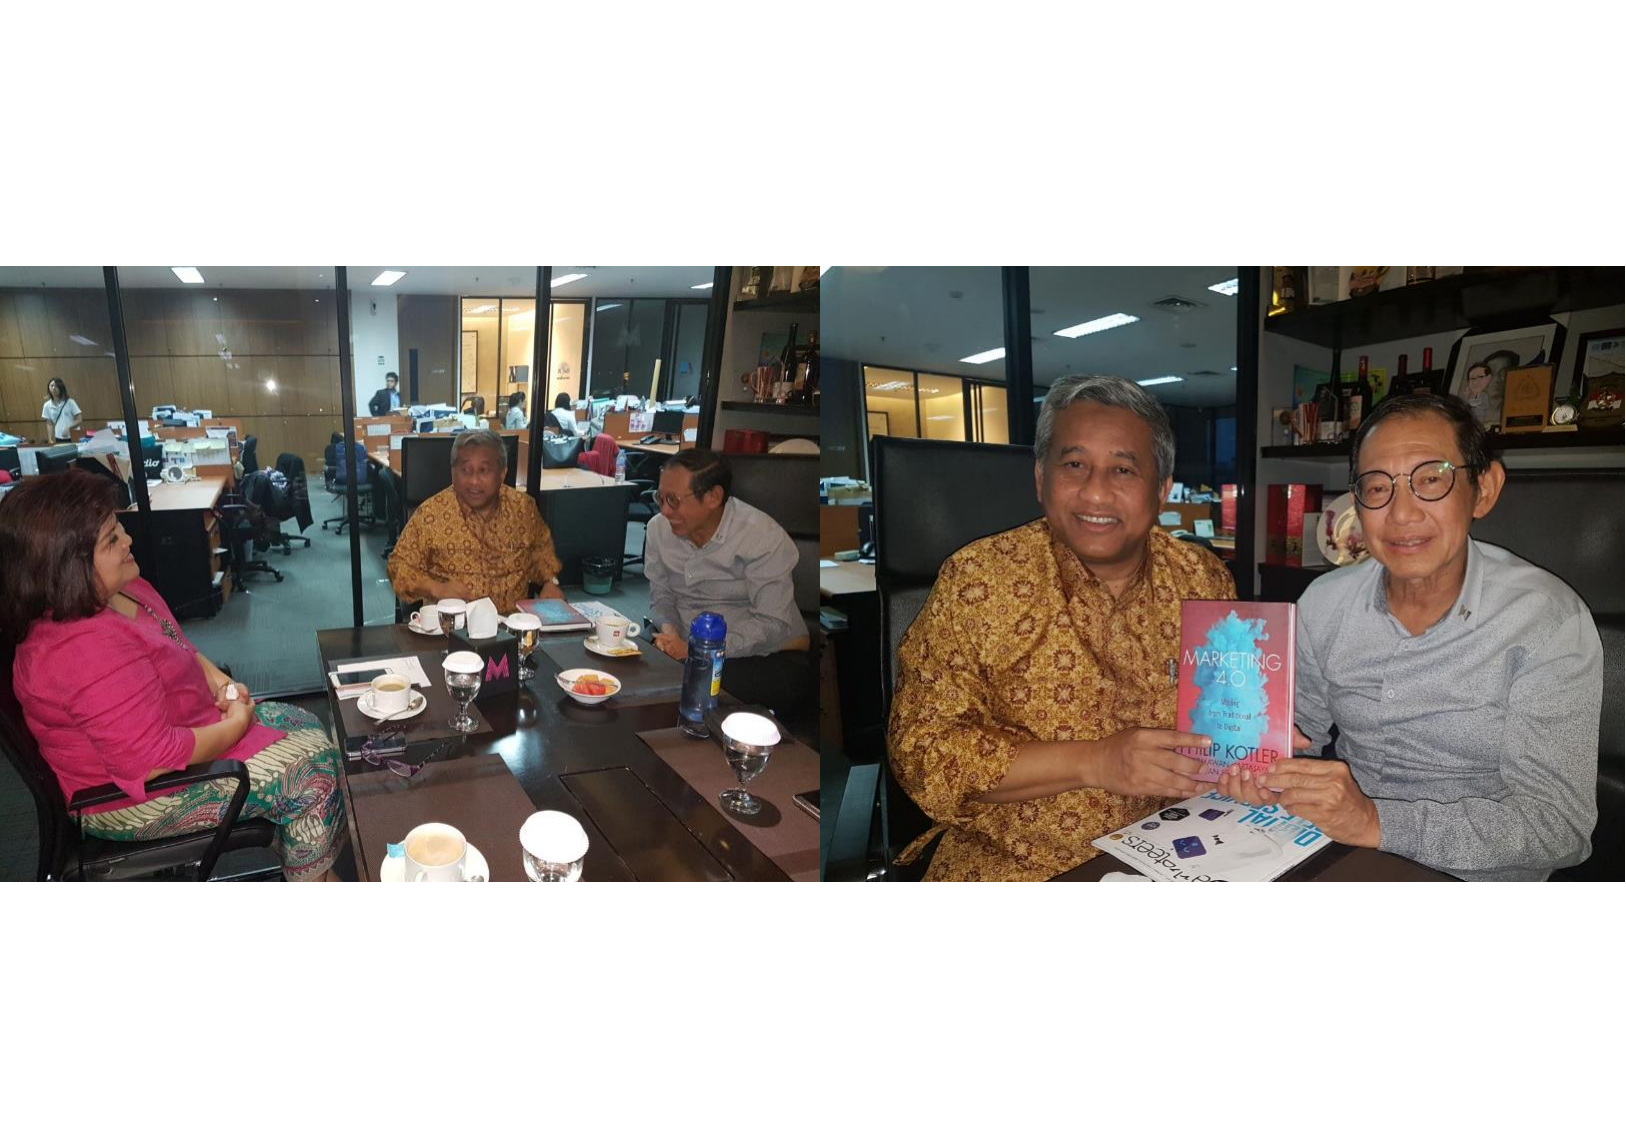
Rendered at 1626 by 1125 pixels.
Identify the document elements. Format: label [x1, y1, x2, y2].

picture [0, 266, 1625, 882]
